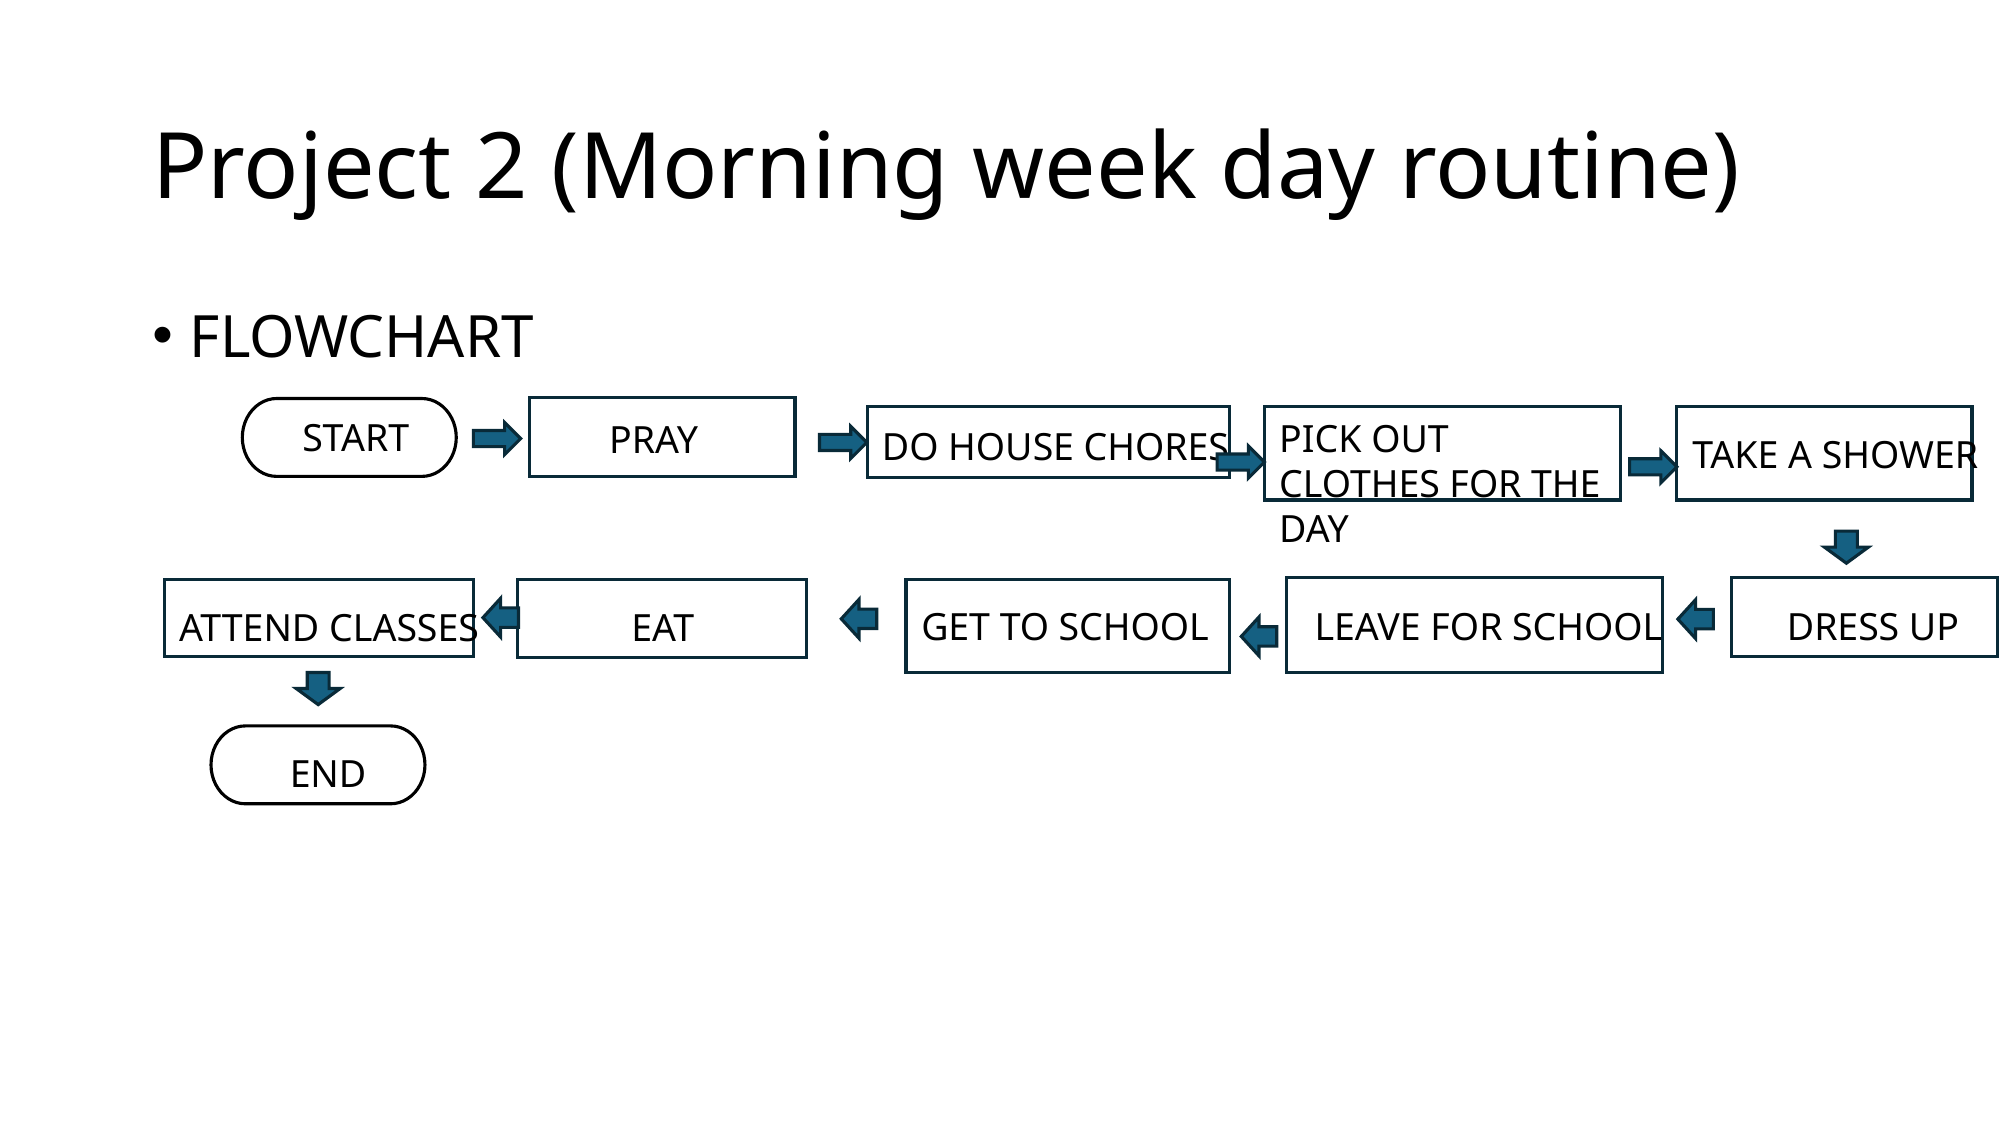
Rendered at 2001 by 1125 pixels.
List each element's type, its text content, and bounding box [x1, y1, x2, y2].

text_box C [904, 578, 1231, 596]
text_box C [1285, 576, 1664, 595]
text_box [1819, 529, 1874, 566]
text_box C [904, 656, 1231, 674]
text_box [1263, 405, 1622, 502]
text_box GET TO SCHOOL [906, 595, 1357, 656]
text_box [291, 670, 345, 707]
text_box [839, 595, 879, 643]
text_box [866, 405, 1231, 415]
text_box [480, 594, 521, 642]
text_box [163, 578, 475, 658]
text_box [1215, 442, 1267, 482]
text_box [1675, 470, 1974, 502]
title Project 2 (Morning week day routine) [137, 59, 1863, 278]
text_box [471, 418, 523, 459]
text_box LEAVE FOR SCHOOL [1357, 595, 1750, 656]
text_box START [287, 406, 528, 467]
text_box [209, 724, 421, 806]
text_box PICK OUT CLOTHES FOR THE DAY [1264, 407, 1619, 558]
text_box END [274, 742, 725, 803]
text_box [1628, 447, 1680, 487]
text_box DO HOUSE CHORES [866, 415, 1263, 476]
text_box [516, 578, 808, 596]
text_box [528, 396, 797, 478]
text_box [1675, 595, 1715, 643]
text_box TAKE A SHOWER [1677, 423, 2000, 484]
text_box DRESS UP [1771, 595, 2000, 656]
text_box [1730, 576, 1999, 658]
text_box [1675, 405, 1974, 463]
text_box [1239, 612, 1279, 660]
text_box PRAY [594, 408, 866, 469]
text_box [240, 396, 447, 478]
text_box ATTEND CLASSES [164, 596, 629, 657]
text_box C [1285, 656, 1664, 674]
list FLOWCHART [137, 299, 1863, 1014]
text_box EAT [629, 596, 1067, 657]
text_box [817, 422, 870, 463]
